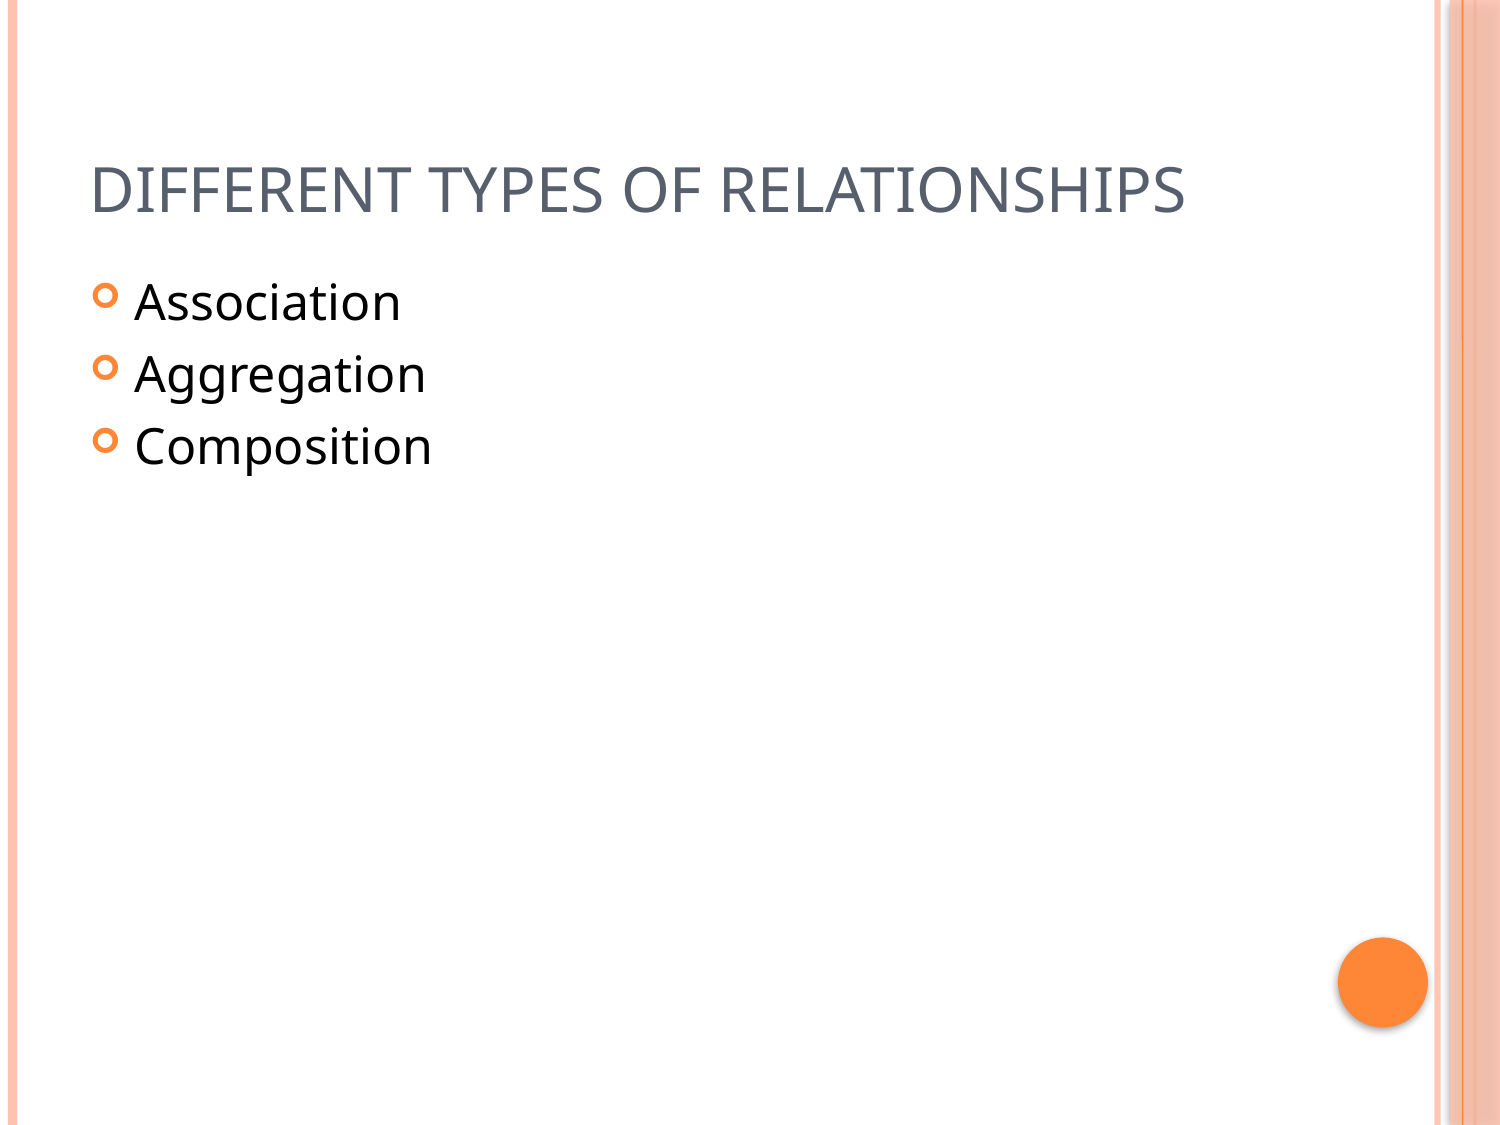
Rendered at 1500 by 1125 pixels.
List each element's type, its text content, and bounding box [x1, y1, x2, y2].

list Association Aggregation Composition [75, 262, 1300, 1062]
title Different types of Relationships [75, 45, 1300, 233]
